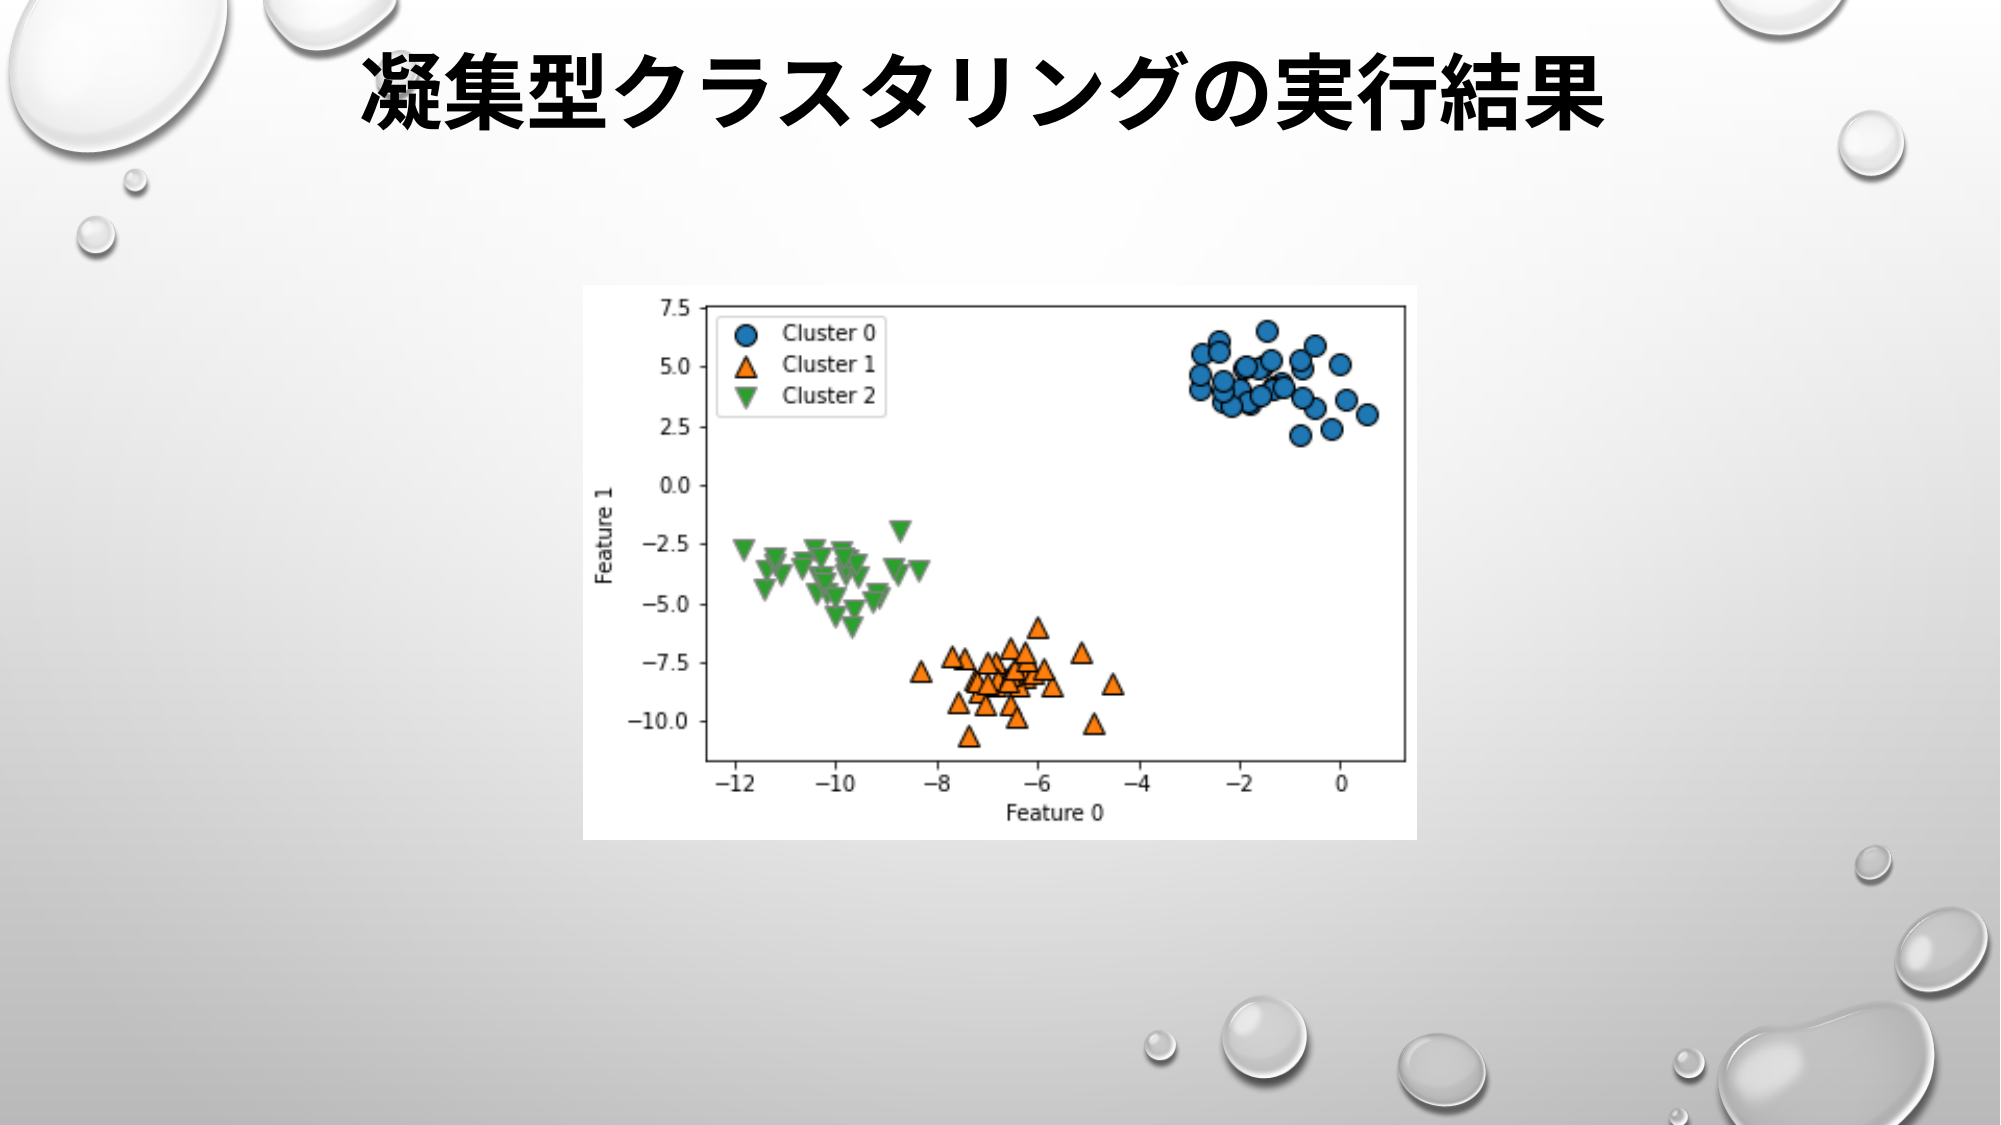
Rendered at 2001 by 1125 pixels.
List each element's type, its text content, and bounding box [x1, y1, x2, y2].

picture [0, 0, 2000, 1125]
text_box 凝集型クラスタリングの実行結果 [93, 32, 1873, 148]
